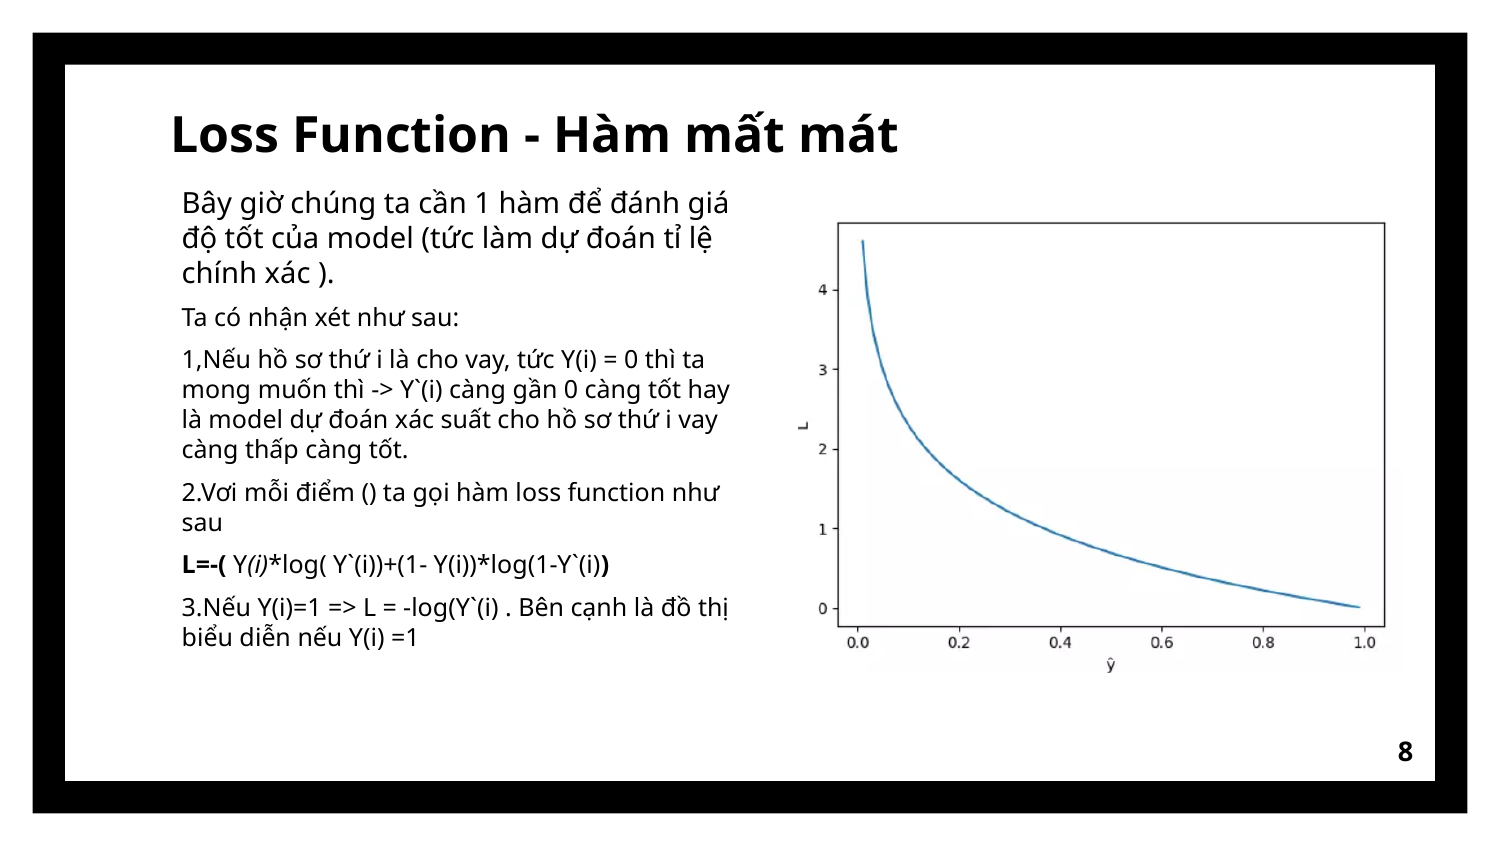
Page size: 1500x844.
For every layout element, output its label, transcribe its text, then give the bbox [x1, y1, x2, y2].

picture [797, 168, 1417, 673]
title Loss Function - Hàm mất mát [142, 100, 978, 238]
slide_number 8 [1338, 720, 1429, 786]
